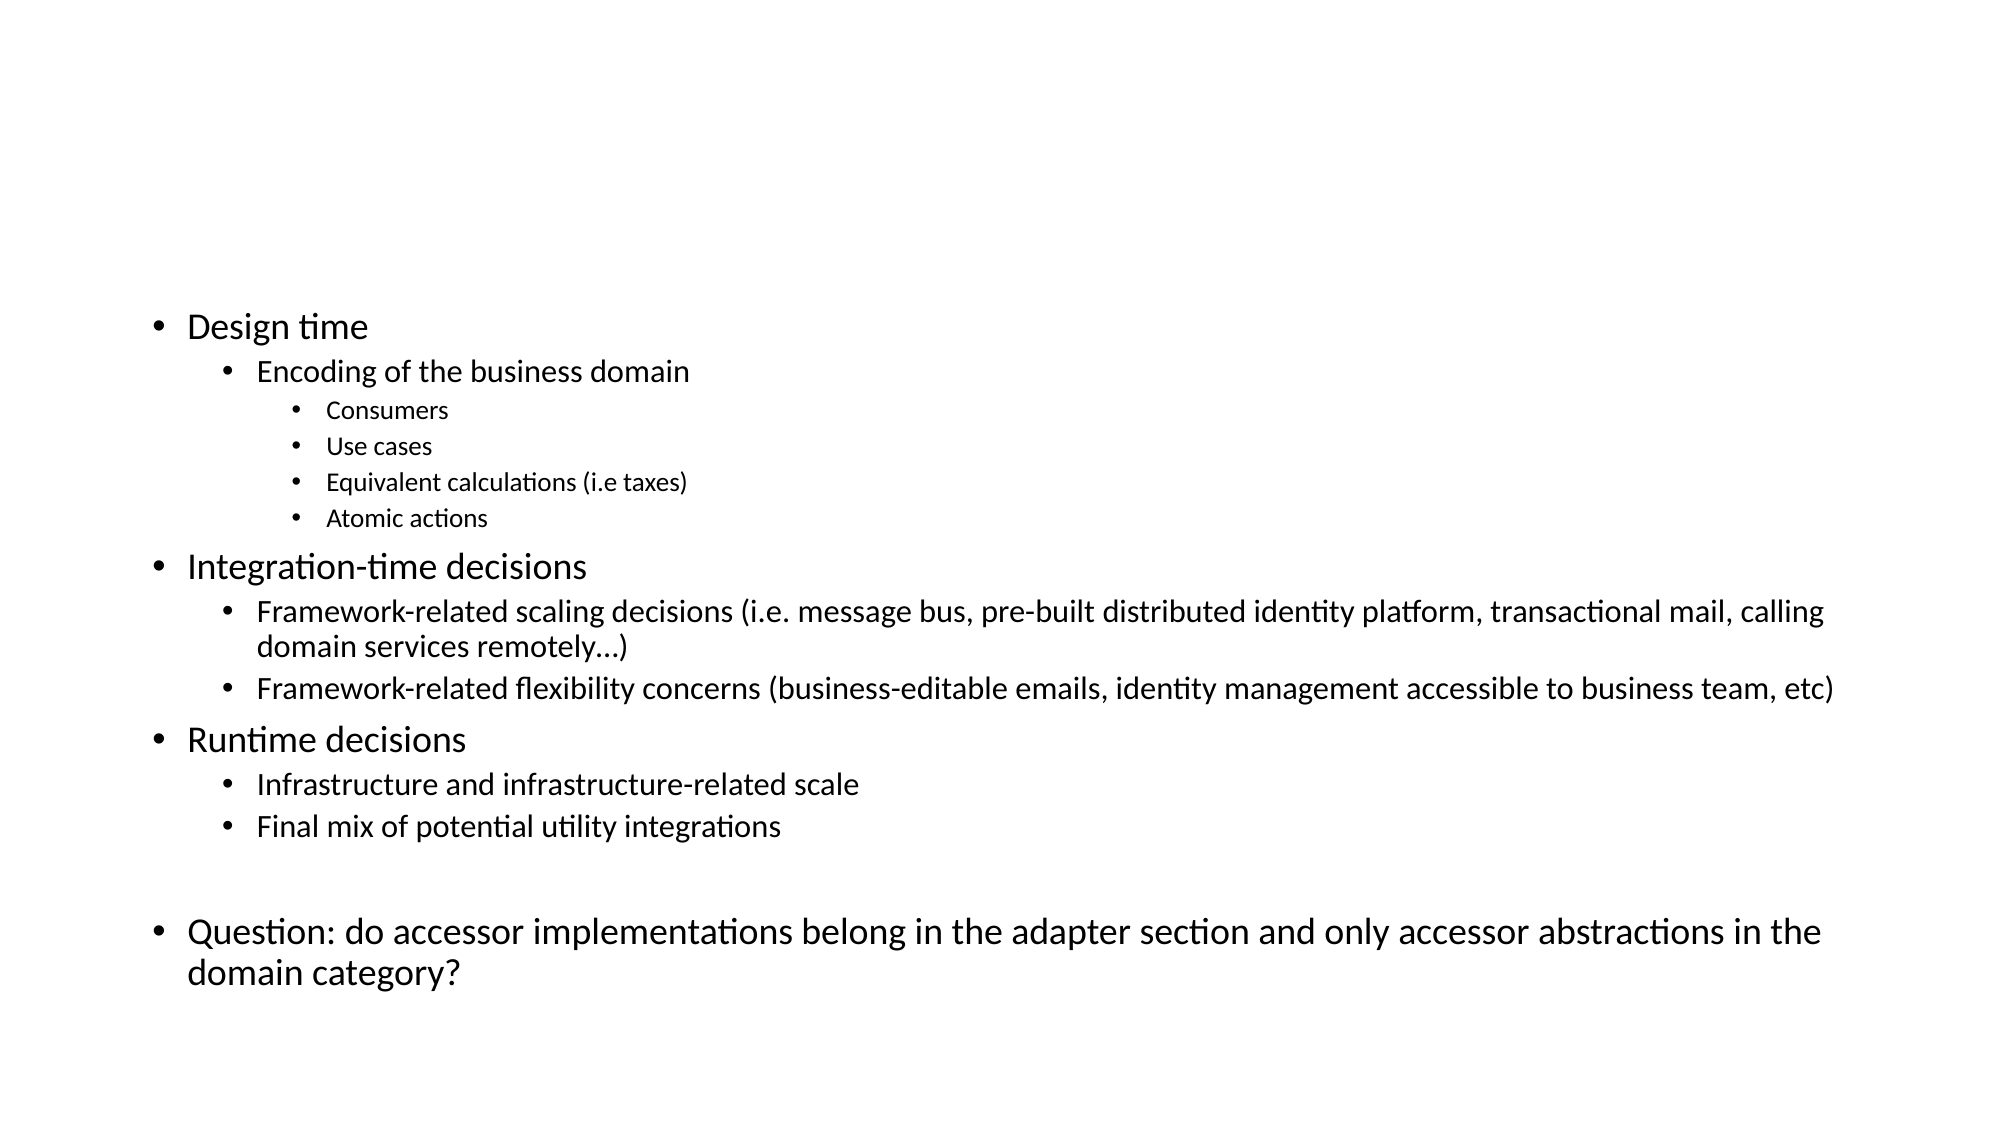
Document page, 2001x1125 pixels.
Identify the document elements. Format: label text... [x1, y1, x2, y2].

list Design time Encoding of the business domain Consumers Use cases Equivalent calculations (i.e taxes) Atomic actions Integration-time decisions Framework-related scaling decisions (i.e. message bus, pre-built distributed identity platform, transactional mail, calling domain services remotely…) Framework-related flexibility concerns (business-editable emails, identity management accessible to business team, etc) Runtime decisions Infrastructure and infrastructure-related scale Final mix of potential utility integrations Question: do accessor implementations belong in the adapter section and only accessor abstractions in the domain category? [137, 299, 1863, 1014]
